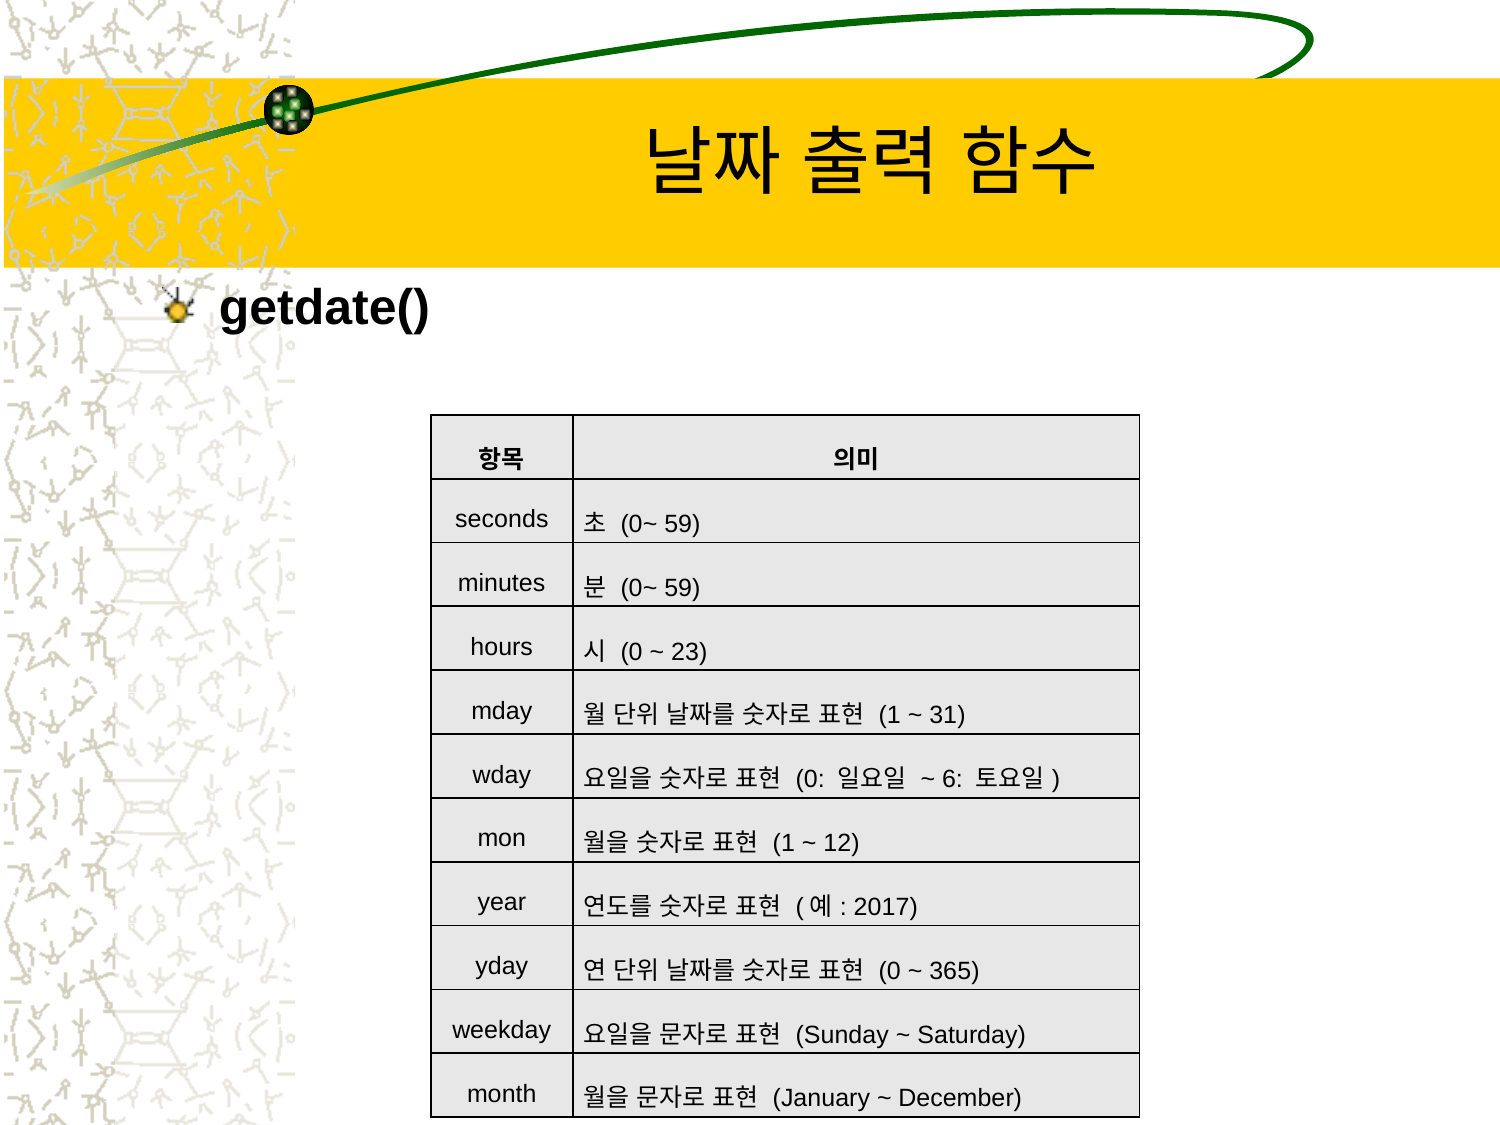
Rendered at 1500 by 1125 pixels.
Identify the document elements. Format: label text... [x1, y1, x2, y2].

picture [162, 287, 198, 323]
table_cell year [432, 863, 572, 925]
table_cell month [432, 1054, 572, 1116]
picture [3, 75, 296, 1125]
text_box [430, 414, 1500, 490]
table_cell 월을 문자로 표현 (January ~ December) [574, 1054, 1139, 1116]
table_cell mon [432, 799, 572, 861]
table_cell mday [432, 671, 572, 733]
table_cell wday [432, 735, 572, 797]
table_cell seconds [432, 490, 572, 542]
table_cell 월을 숫자로 표현 (1 ~ 12) [574, 799, 1139, 861]
table_cell yday [432, 926, 572, 989]
table_cell 요일을 문자로 표현 (Sunday ~ Saturday) [574, 990, 1139, 1052]
table_cell weekday [432, 990, 572, 1052]
table_cell 연 단위 날짜를 숫자로 표현 (0 ~ 365) [574, 926, 1139, 989]
table_cell 초 (0~ 59) [574, 490, 1139, 542]
table_cell 요일을 숫자로 표현 (0: 일요일 ~ 6: 토요일) [574, 735, 1139, 797]
table_cell minutes [432, 543, 572, 605]
table_cell hours [432, 607, 572, 669]
table_cell 분 (0~ 59) [574, 543, 1139, 605]
list getdate() [147, 267, 1423, 1068]
table_cell 연도를 숫자로 표현 (예: 2017) [574, 863, 1139, 925]
title 날짜 출력 함수 [242, 90, 1500, 228]
table_cell 월 단위 날짜를 숫자로 표현 (1 ~ 31) [574, 671, 1139, 733]
text_box [0, 0, 1500, 75]
table_cell 시 (0 ~ 23) [574, 607, 1139, 669]
